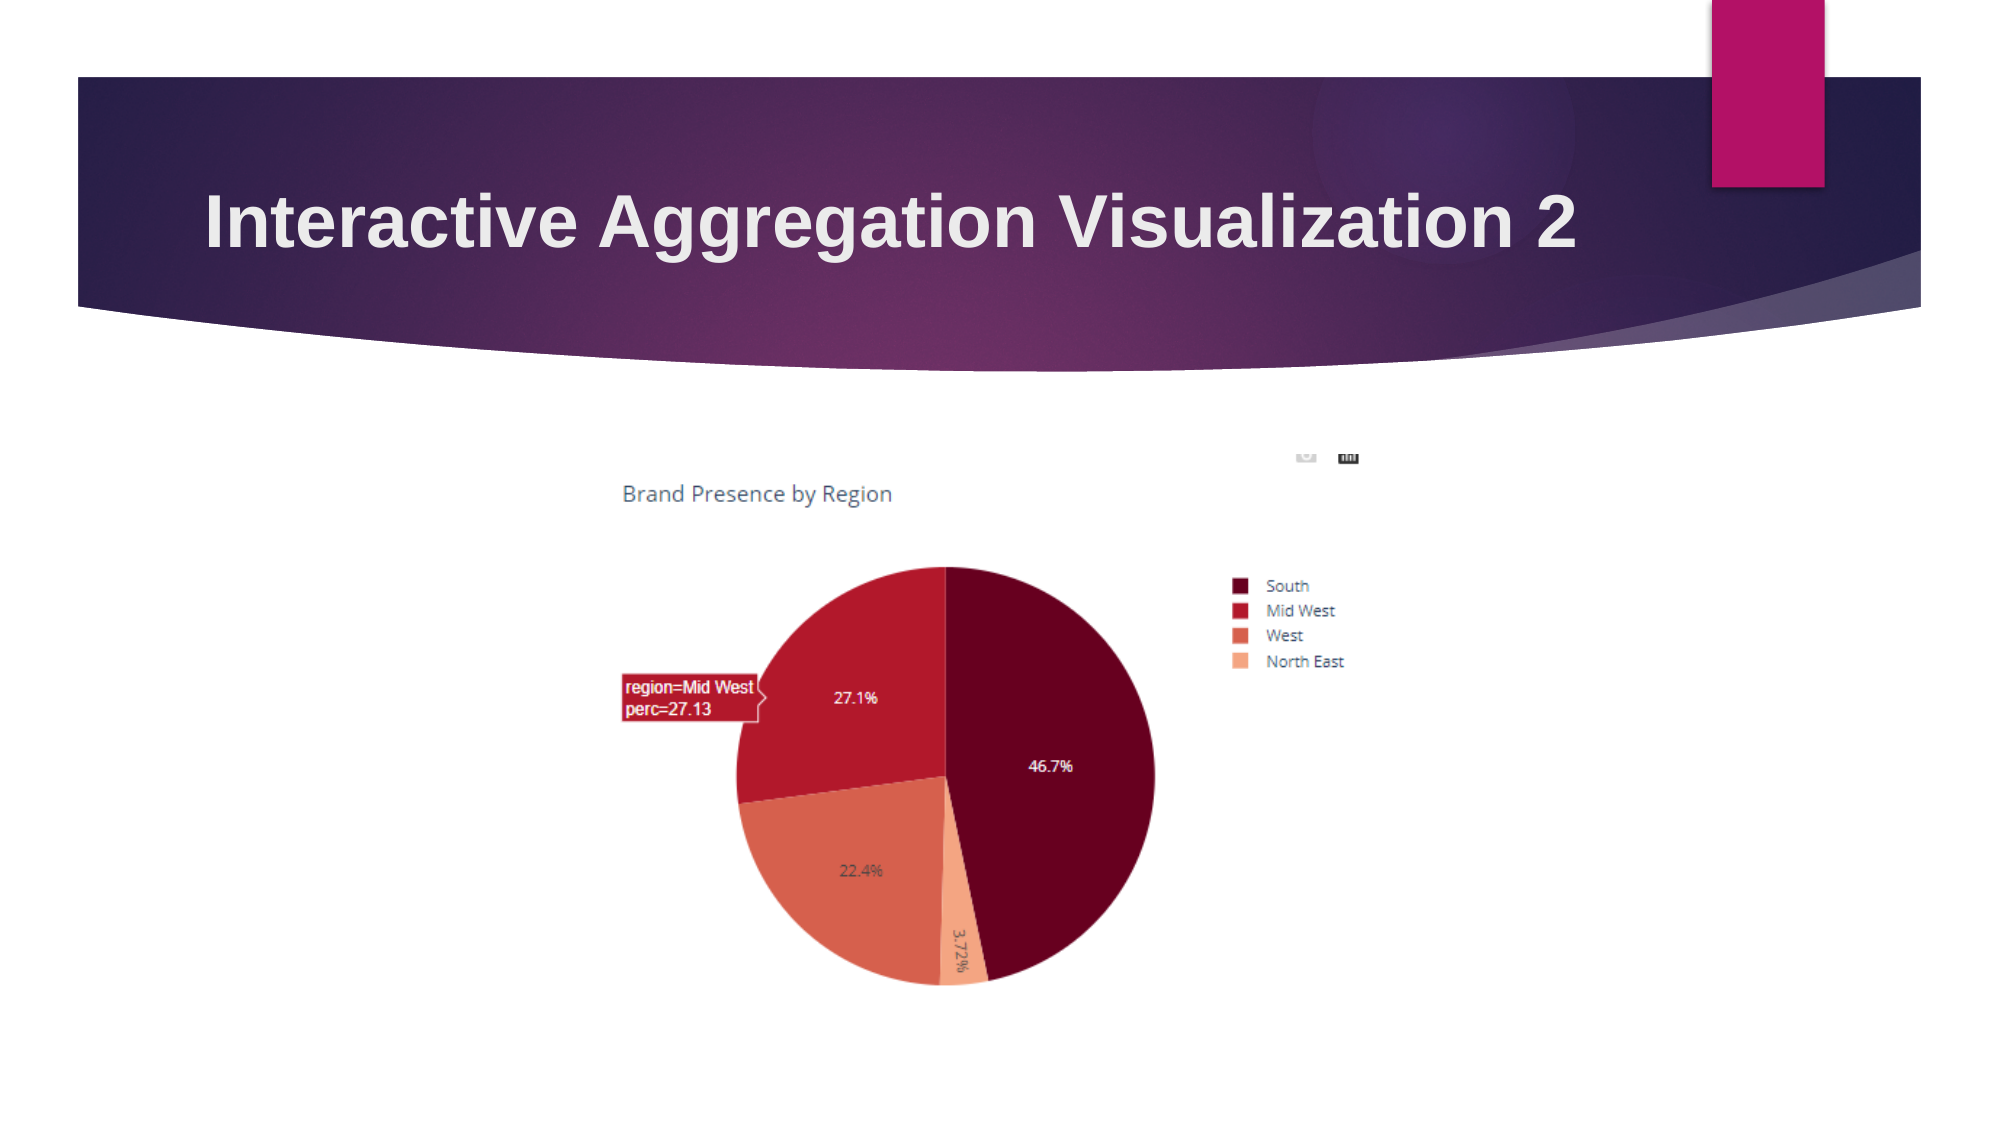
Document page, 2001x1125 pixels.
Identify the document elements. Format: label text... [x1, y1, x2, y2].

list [586, 454, 1414, 1081]
title Interactive Aggregation Visualization 2 [189, 159, 1627, 276]
